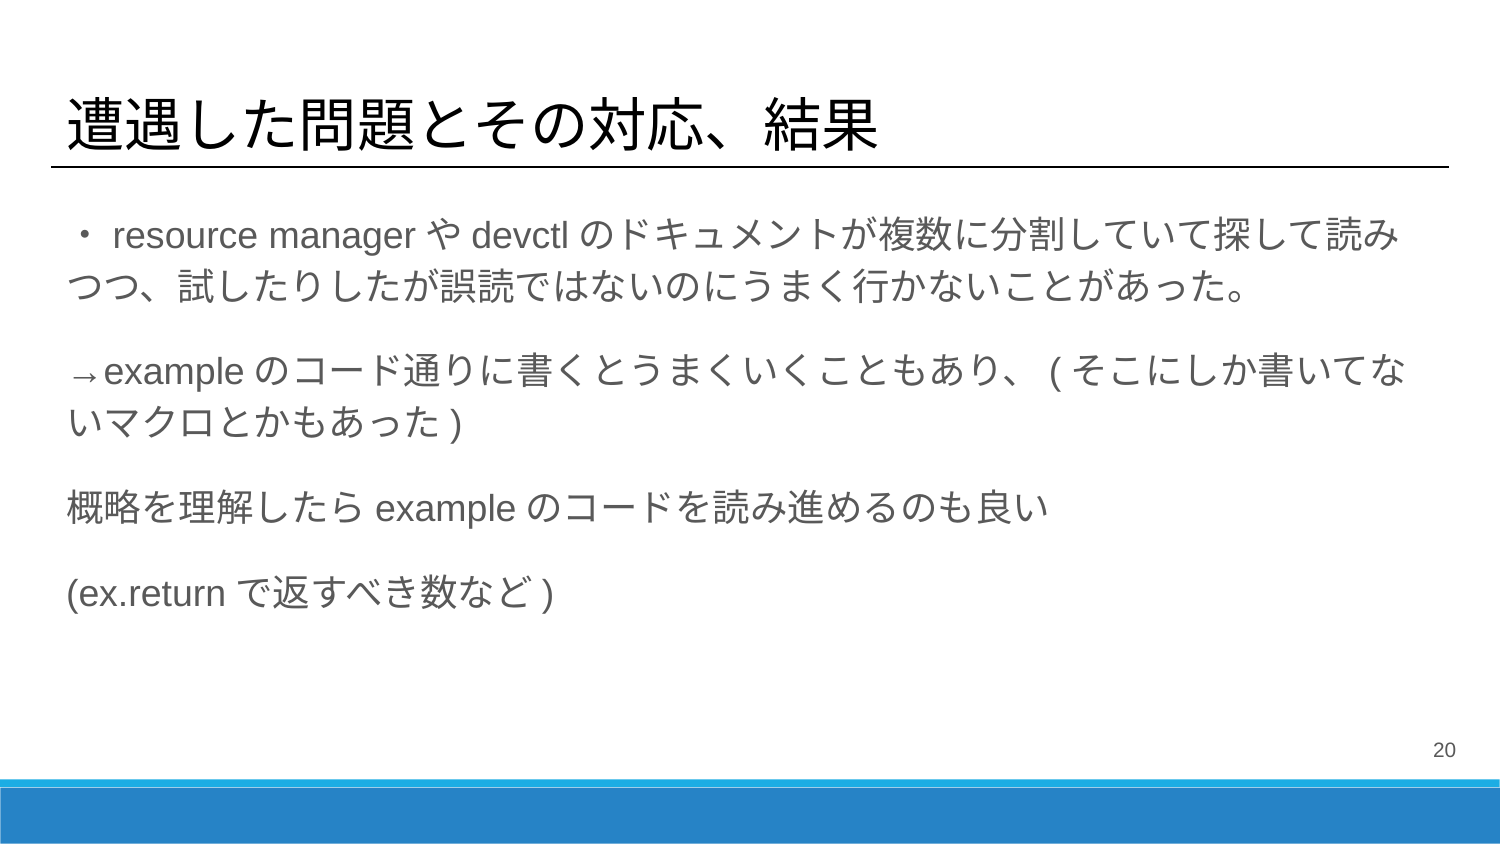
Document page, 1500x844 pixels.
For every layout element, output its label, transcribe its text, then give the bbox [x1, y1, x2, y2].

slide_number 20 [1381, 717, 1472, 782]
list ・resource managerやdevctlのドキュメントが複数に分割していて探して読みつつ、試したりしたが誤読ではないのにうまく行かないことがあった。 →exampleのコード通りに書くとうまくいくこともあり、(そこにしか書いてないマクロとかもあった) 概略を理解したらexampleのコードを読み進めるのも良い (ex.returnで返すべき数など) [51, 189, 1449, 750]
title 遭遇した問題とその対応、結果 [51, 72, 1449, 167]
